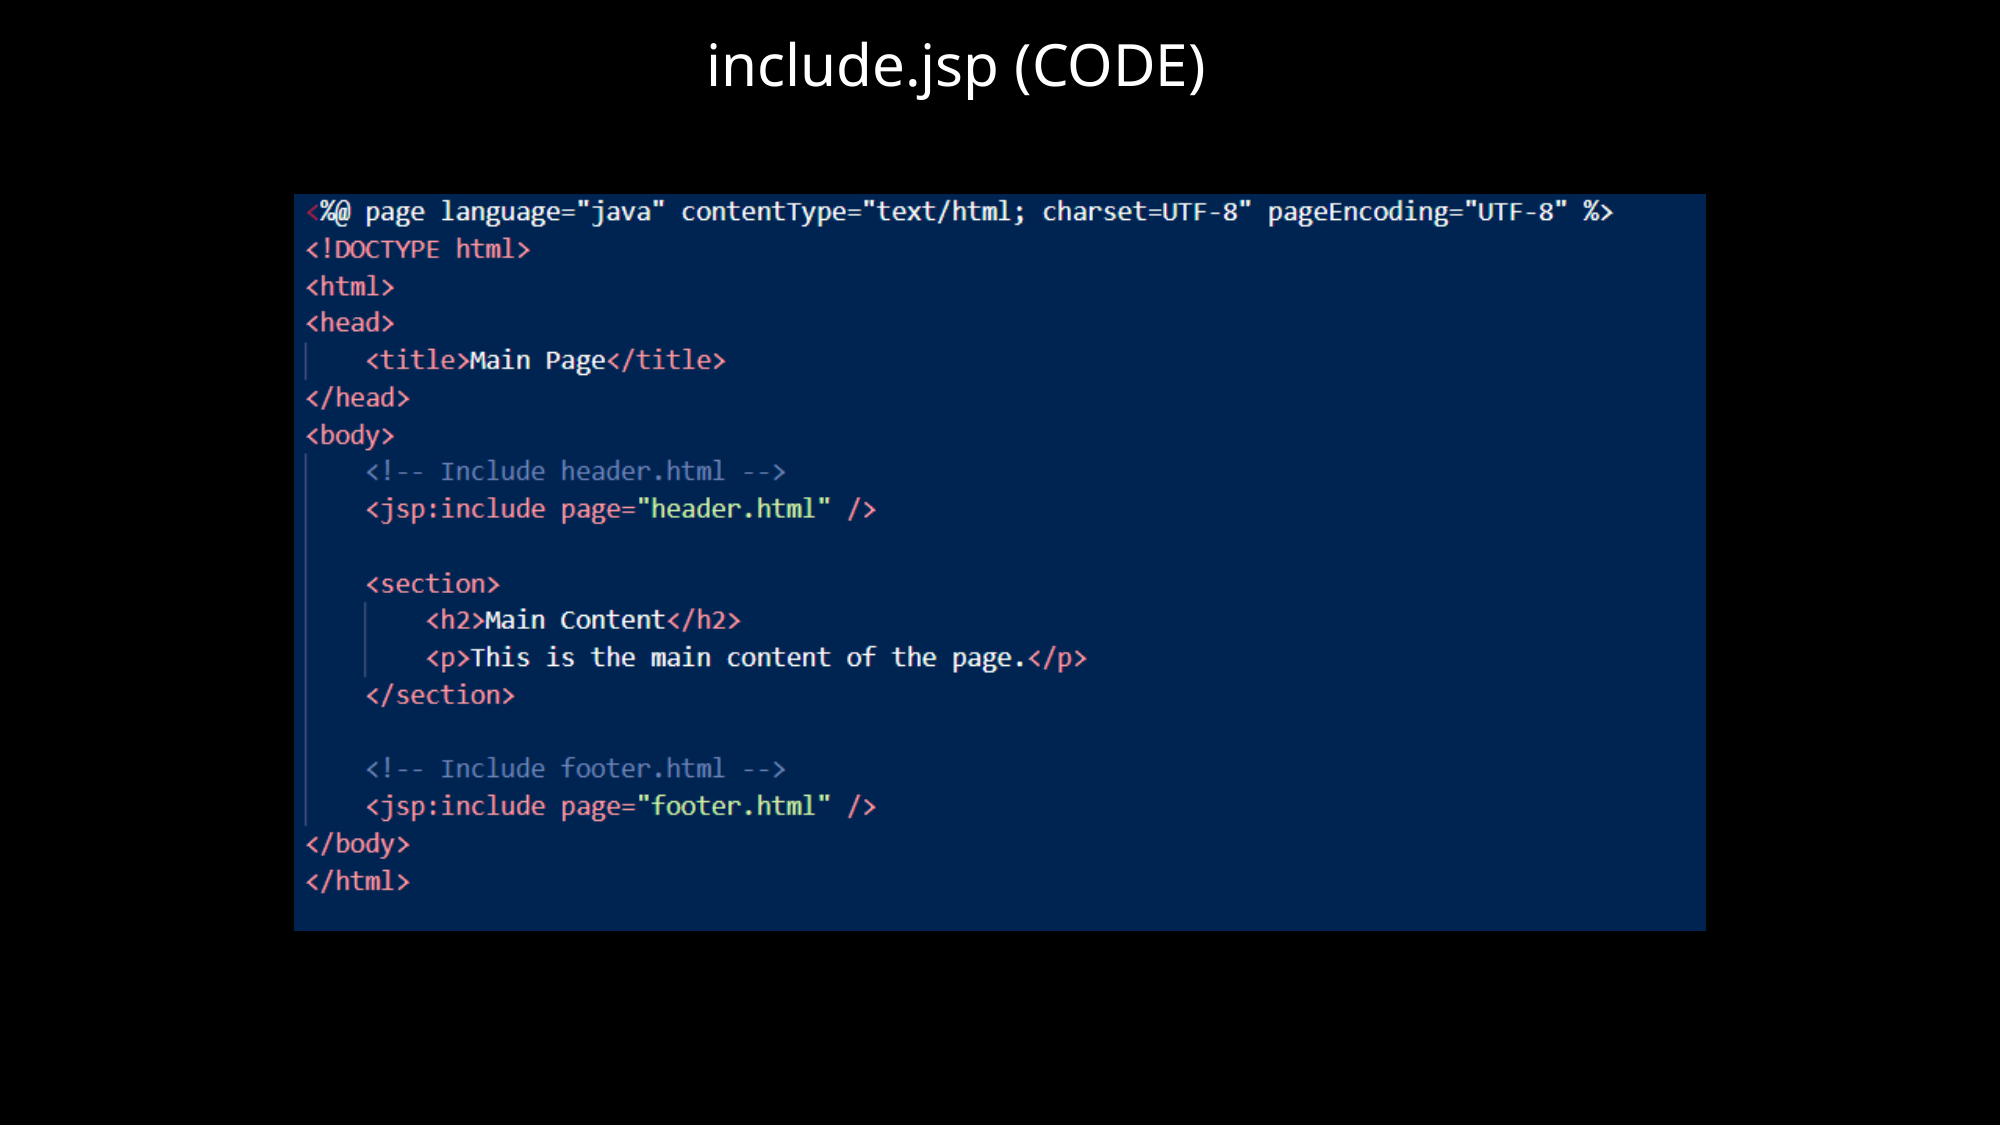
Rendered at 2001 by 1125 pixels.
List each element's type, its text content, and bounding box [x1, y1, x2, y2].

text_box include.jsp (CODE) [206, 28, 1707, 126]
picture [294, 194, 1706, 931]
